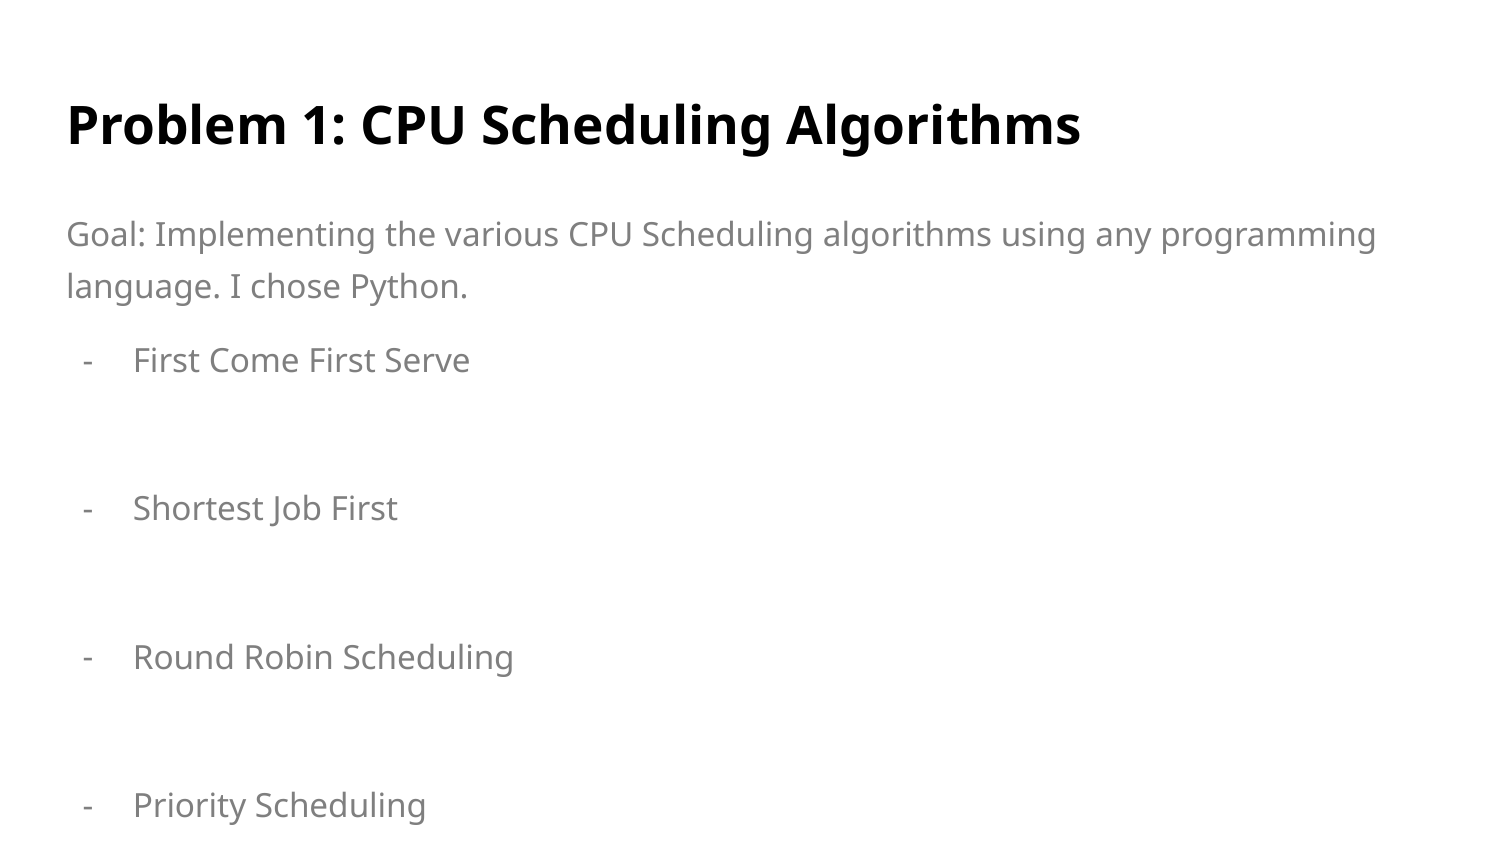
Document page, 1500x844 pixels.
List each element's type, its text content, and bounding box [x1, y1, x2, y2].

title Problem 1: CPU Scheduling Algorithms [51, 72, 1449, 176]
list Goal: Implementing the various CPU Scheduling algorithms using any programming language. I chose Python. First Come First Serve Shortest Job First Round Robin Scheduling Priority Scheduling [51, 189, 1449, 844]
